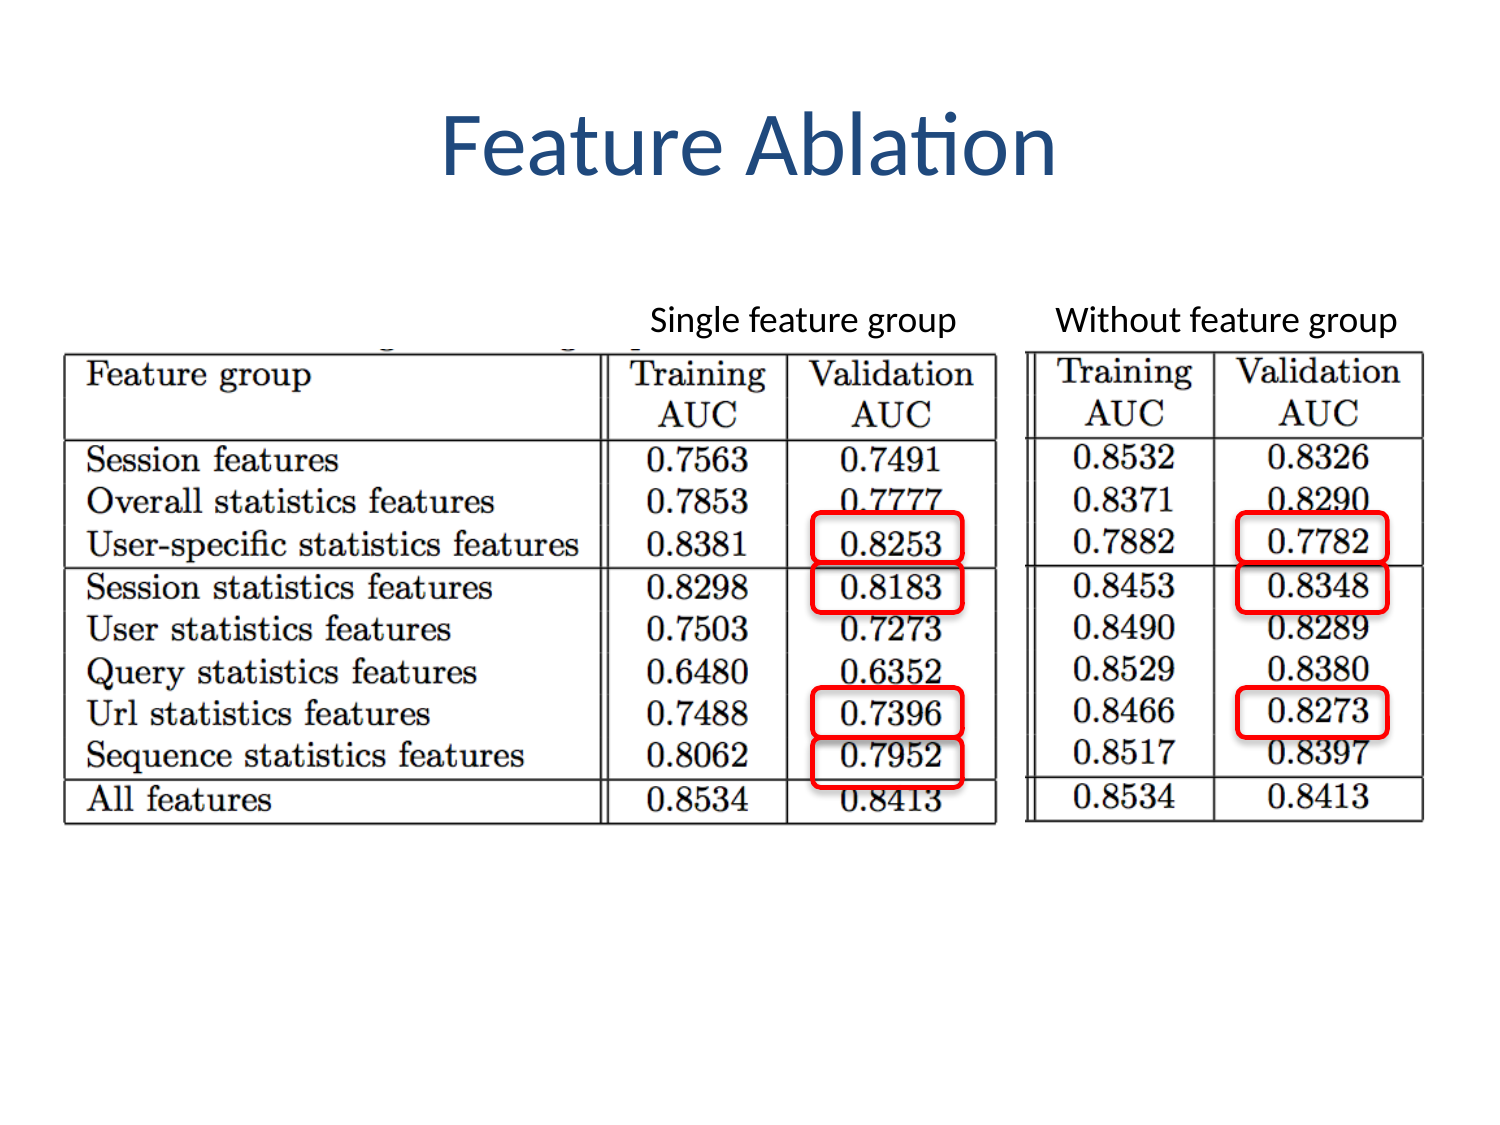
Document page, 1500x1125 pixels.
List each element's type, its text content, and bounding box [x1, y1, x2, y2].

text_box Without feature group [1040, 287, 1414, 348]
picture [62, 349, 1001, 829]
picture [1024, 349, 1428, 826]
title Feature Ablation [75, 45, 1425, 233]
text_box Single feature group [635, 287, 973, 348]
